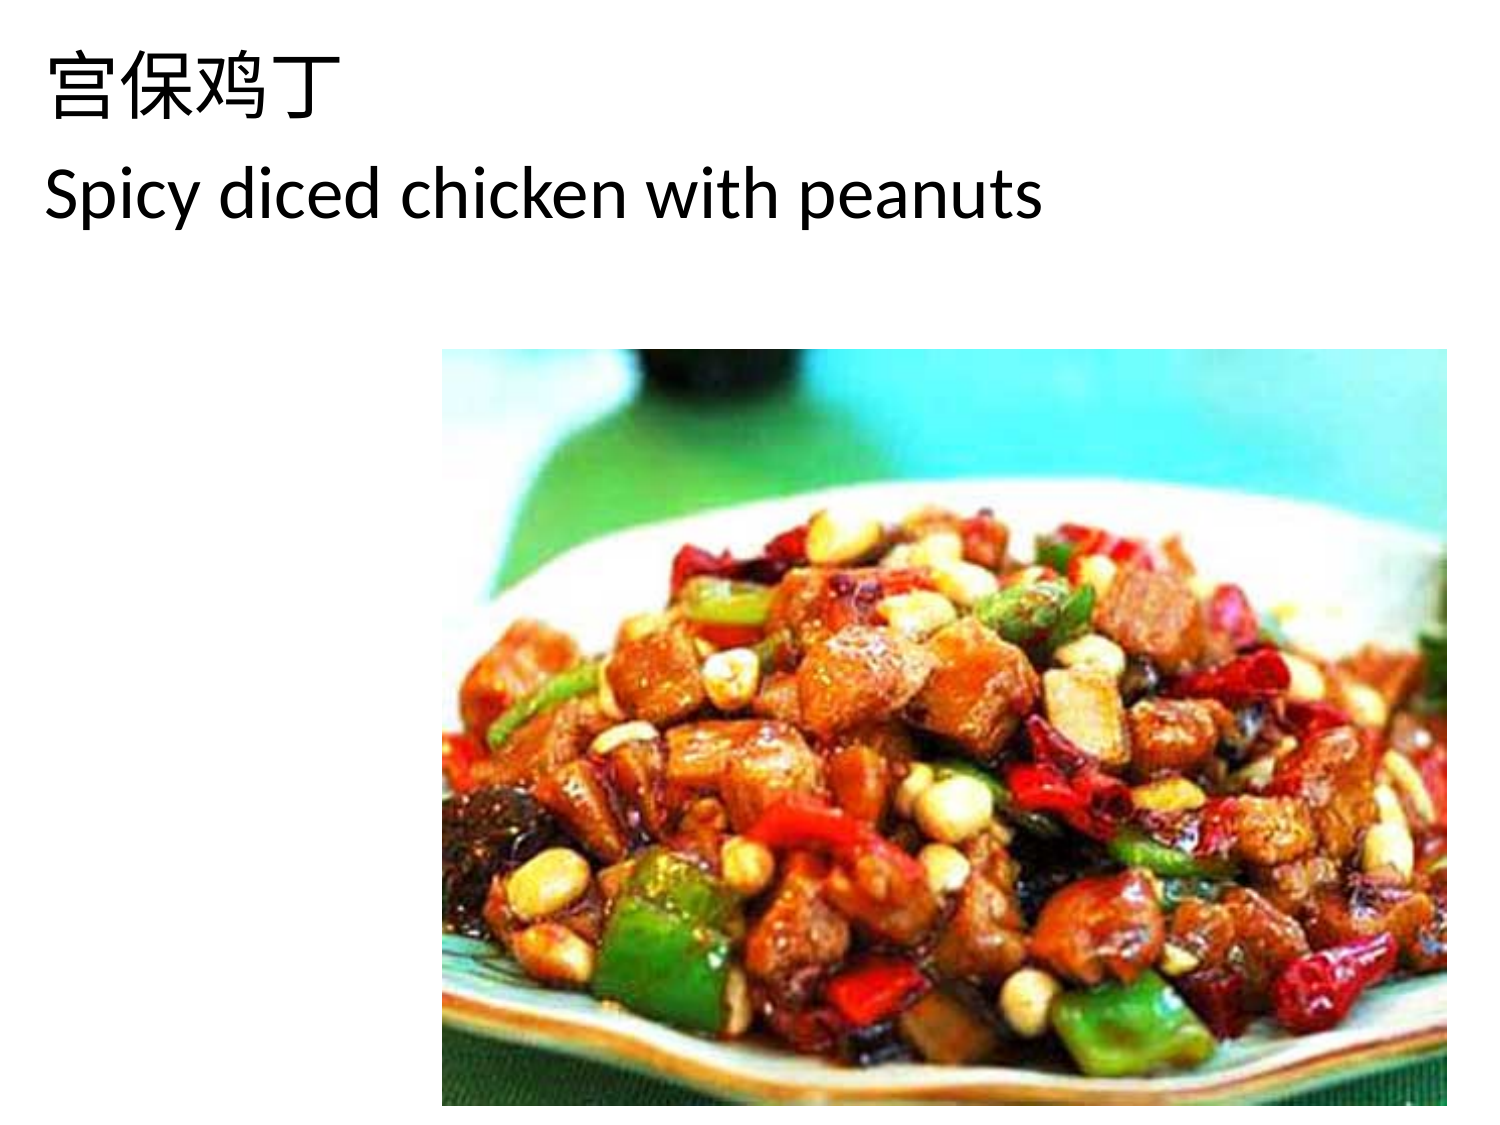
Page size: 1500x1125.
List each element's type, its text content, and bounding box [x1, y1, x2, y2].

list 宫保鸡丁 Spicy diced chicken with peanuts [29, 30, 1500, 315]
picture [442, 349, 1448, 1107]
